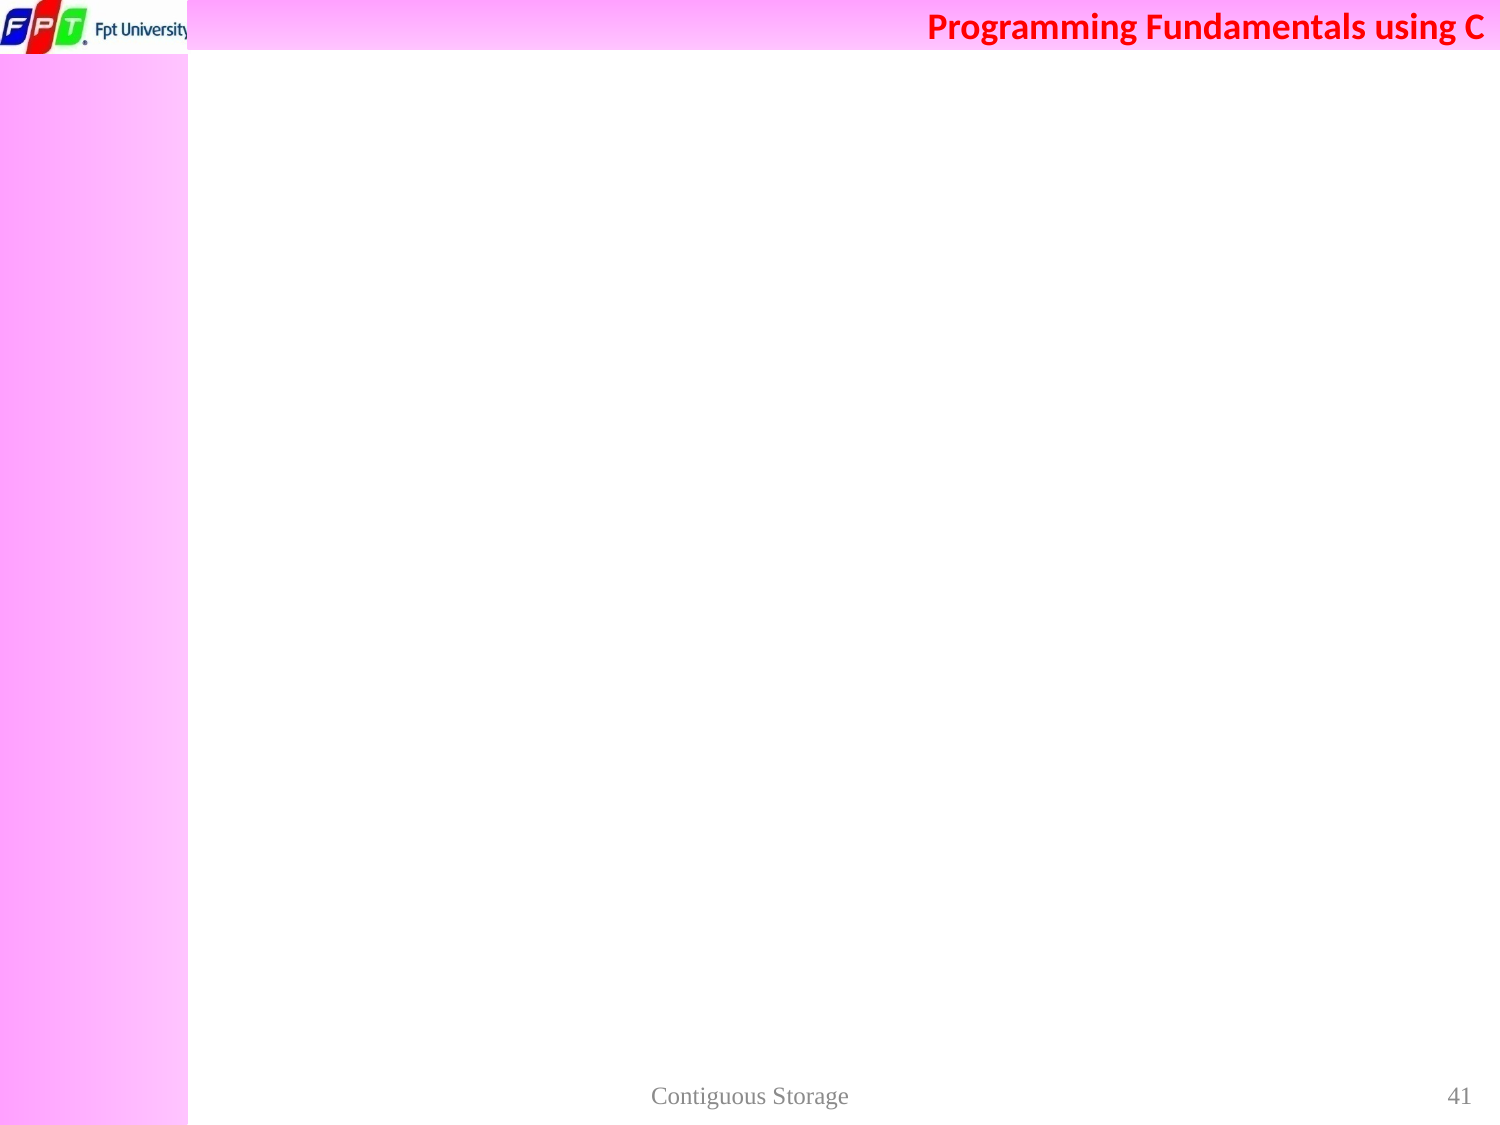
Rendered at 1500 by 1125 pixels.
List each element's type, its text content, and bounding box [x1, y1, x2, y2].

slide_number 41 [1137, 1074, 1488, 1116]
footer Contiguous Storage [512, 1074, 988, 1116]
picture [0, 0, 191, 54]
